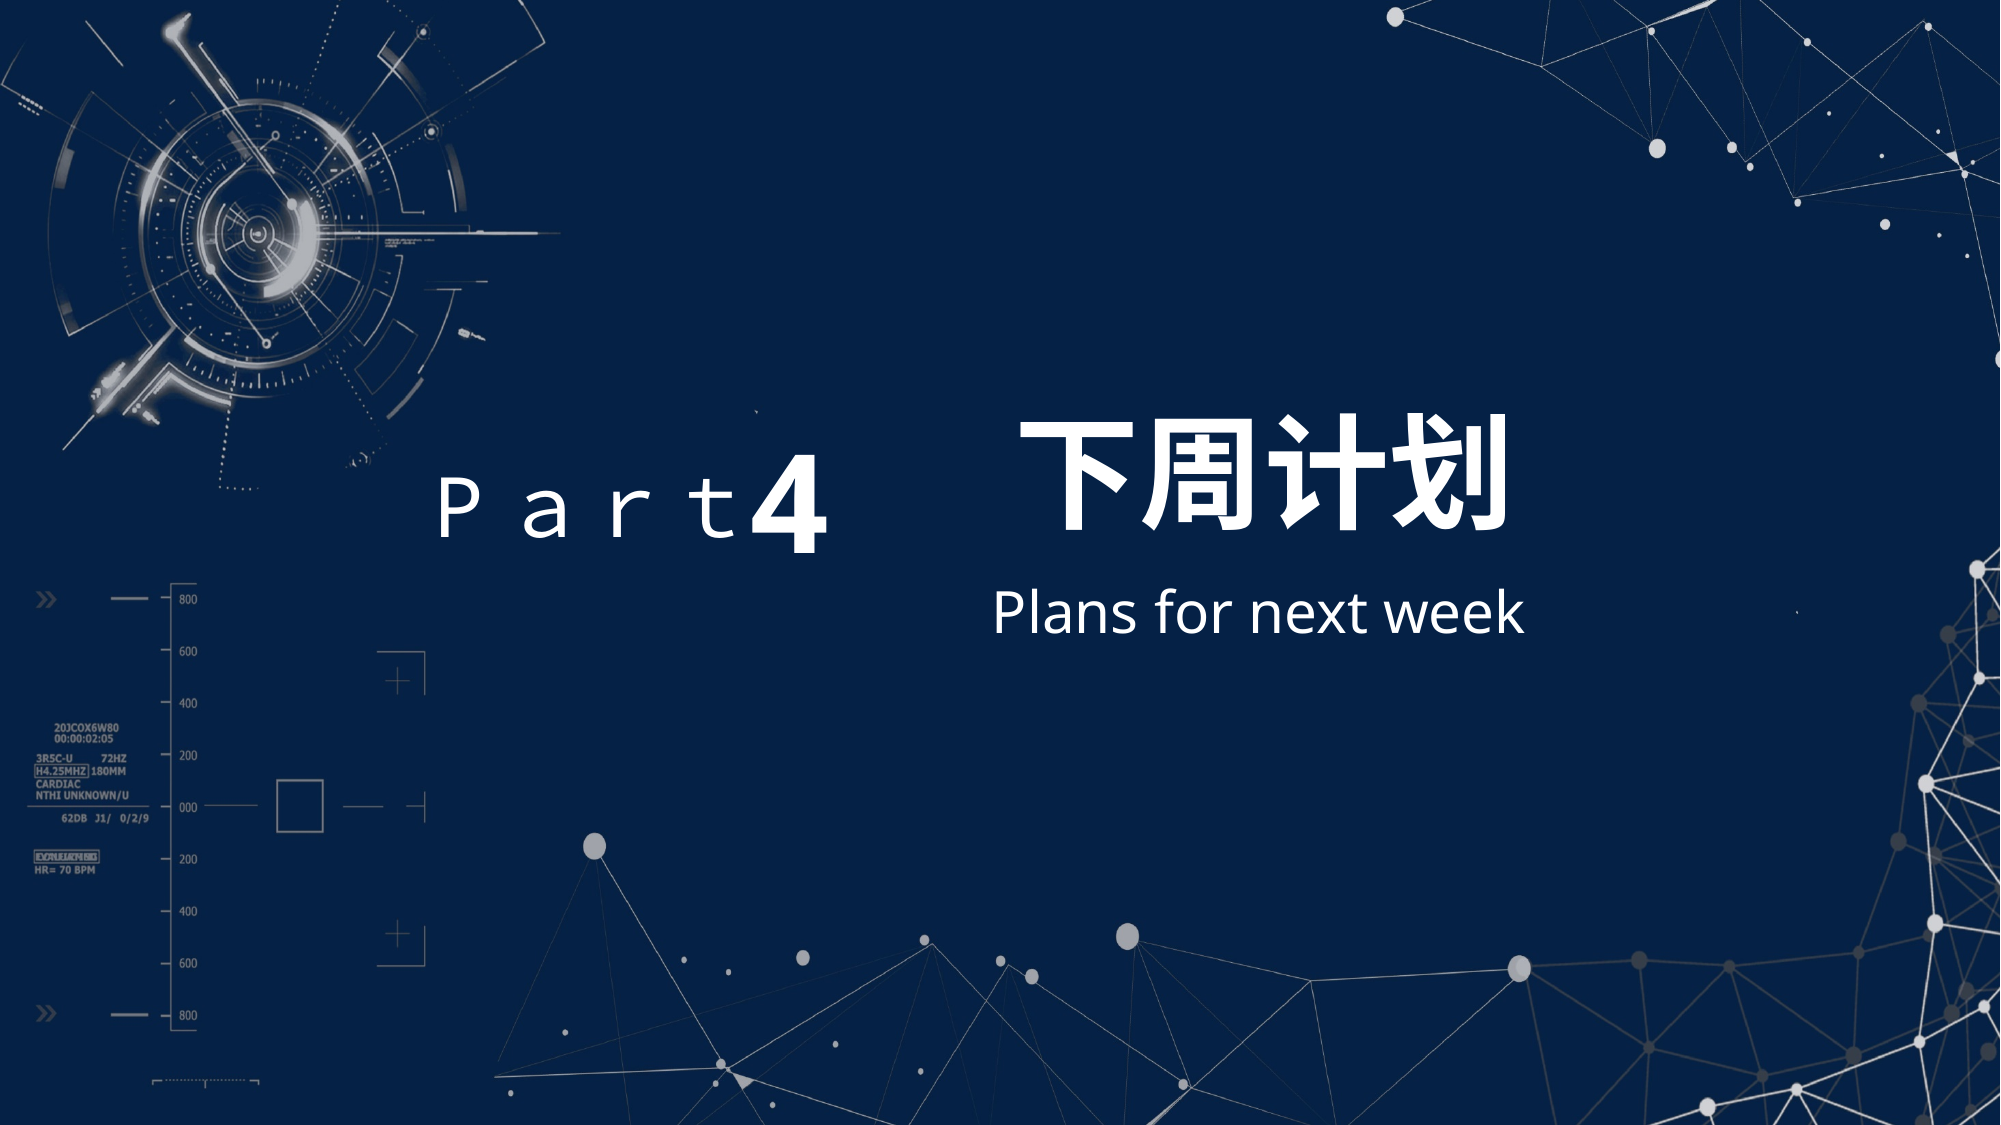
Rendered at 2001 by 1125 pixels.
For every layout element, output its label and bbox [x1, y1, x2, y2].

text_box [418, 387, 1612, 657]
picture [0, 0, 2000, 1125]
